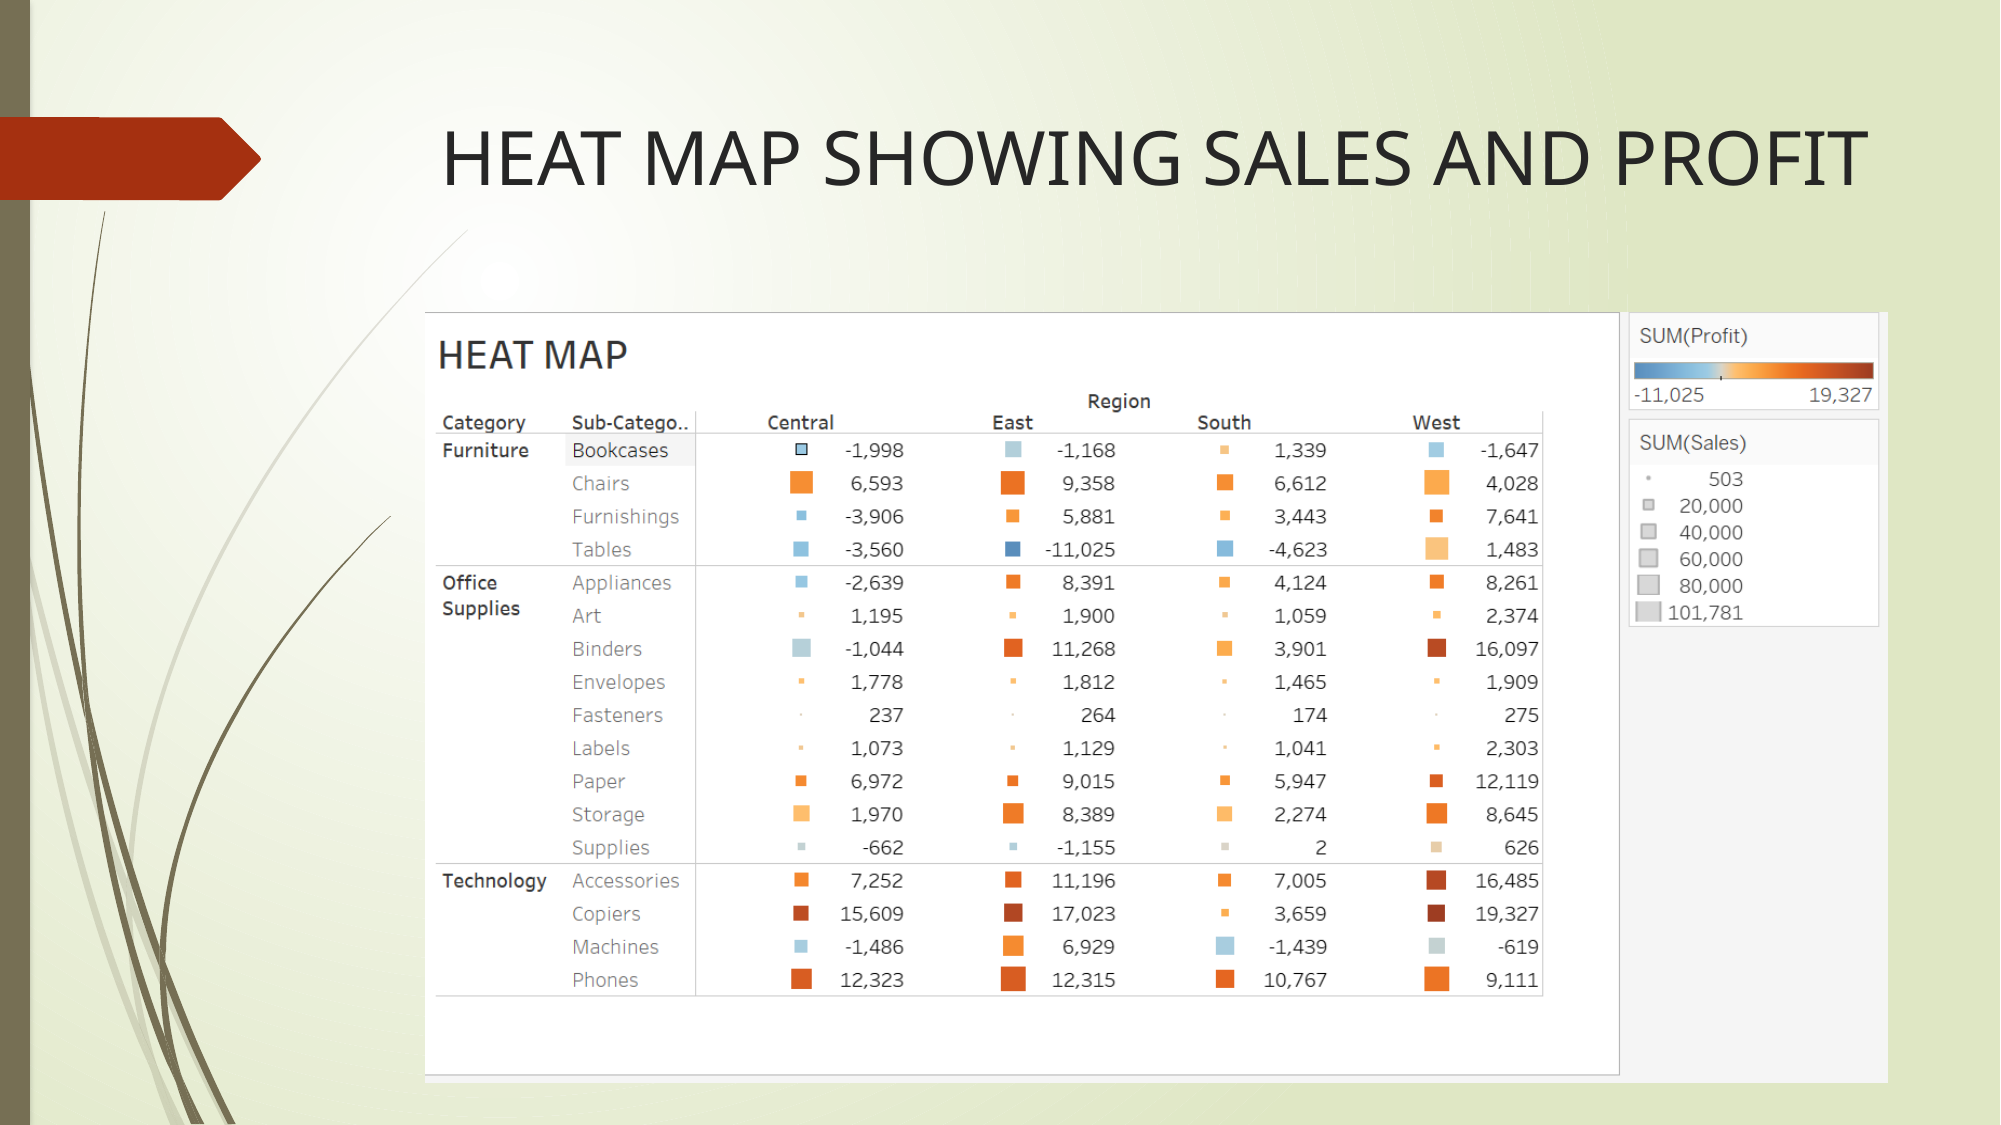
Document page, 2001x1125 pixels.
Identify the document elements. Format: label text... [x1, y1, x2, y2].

title HEAT MAP SHOWING SALES AND PROFIT [425, 102, 1888, 312]
picture [425, 312, 1888, 1083]
